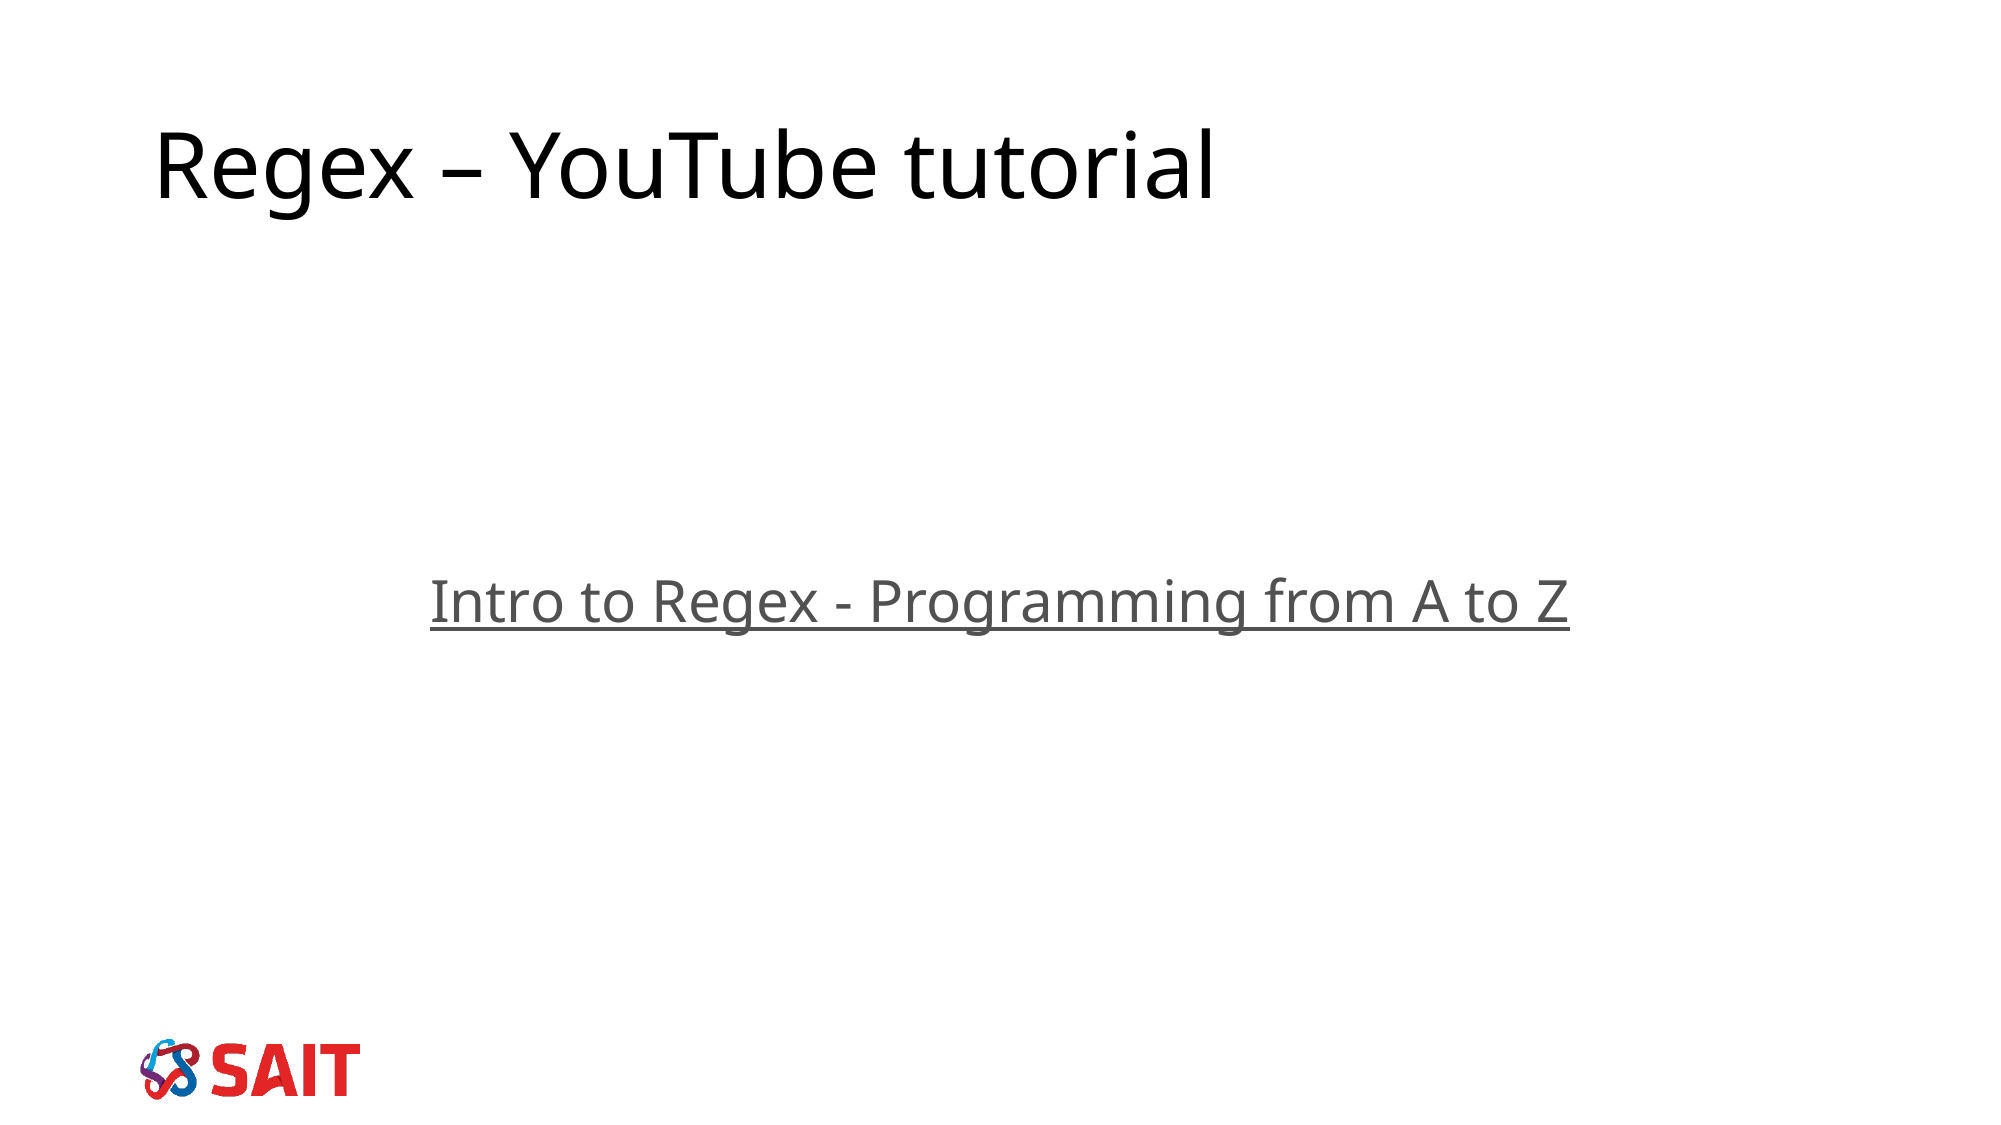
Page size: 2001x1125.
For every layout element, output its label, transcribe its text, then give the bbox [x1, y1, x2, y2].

picture [114, 1013, 386, 1125]
title Regex – YouTube tutorial [137, 59, 1863, 278]
list Intro to Regex - Programming from A to Z [137, 299, 1863, 1014]
